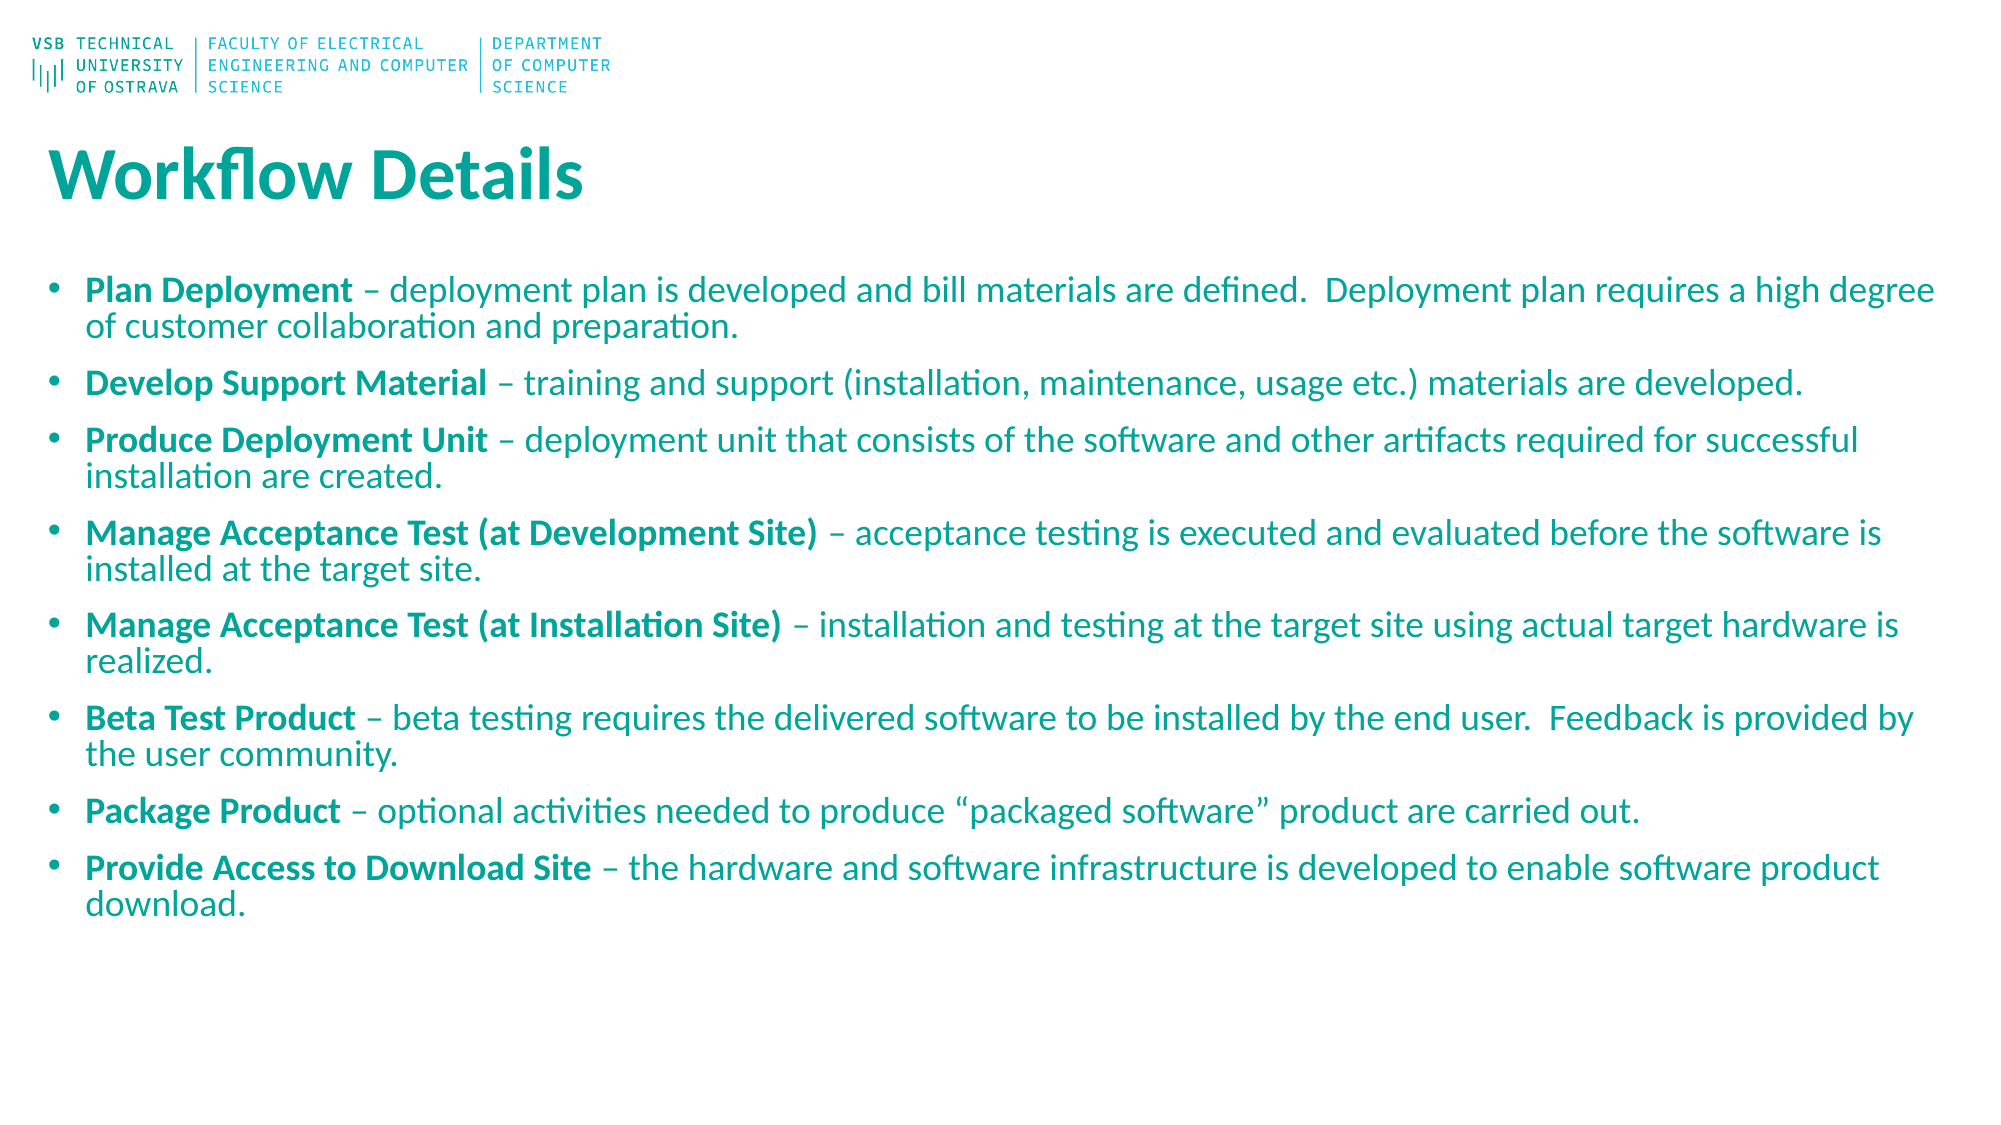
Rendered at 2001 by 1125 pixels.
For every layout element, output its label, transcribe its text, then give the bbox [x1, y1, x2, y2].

list Plan Deployment – deployment plan is developed and bill materials are defined. Deployment plan requires a high degree of customer collaboration and preparation. Develop Support Material – training and support (installation, maintenance, usage etc.) materials are developed. Produce Deployment Unit – deployment unit that consists of the software and other artifacts required for successful installation are created. Manage Acceptance Test (at Development Site) – acceptance testing is executed and evaluated before the software is installed at the target site. Manage Acceptance Test (at Installation Site) – installation and testing at the target site using actual target hardware is realized. Beta Test Product – beta testing requires the delivered software to be installed by the end user. Feedback is provided by the user community. Package Product – optional activities needed to produce “packaged software” product are carried out. Provide Access to Download Site – the hardware and software infrastructure is developed to enable software product download. [33, 266, 1969, 1018]
picture [32, 37, 610, 93]
title Workflow Details [33, 107, 1969, 224]
